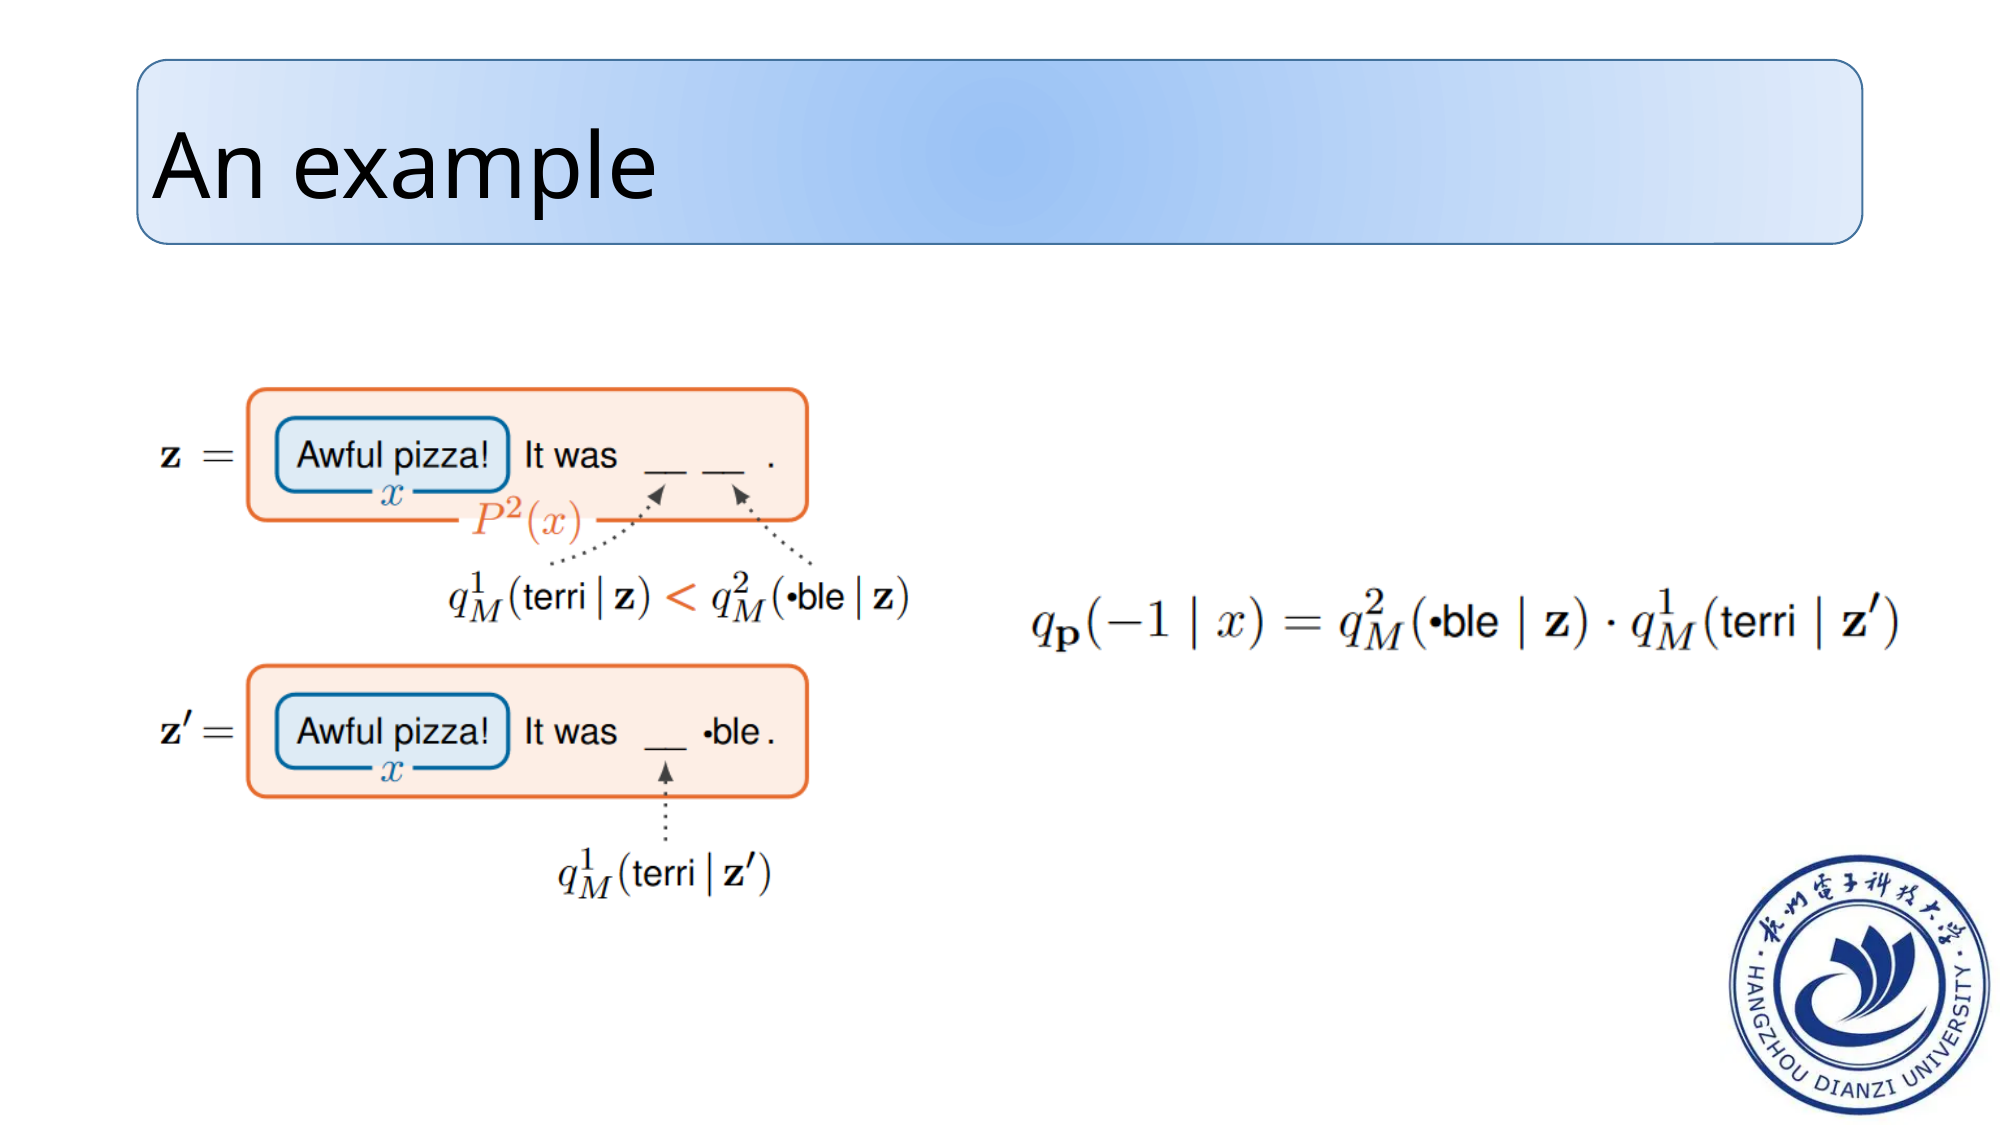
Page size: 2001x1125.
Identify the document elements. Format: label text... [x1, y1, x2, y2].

picture [1720, 845, 2000, 1125]
picture [1030, 562, 1914, 674]
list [156, 330, 925, 935]
title An example [137, 59, 1863, 278]
